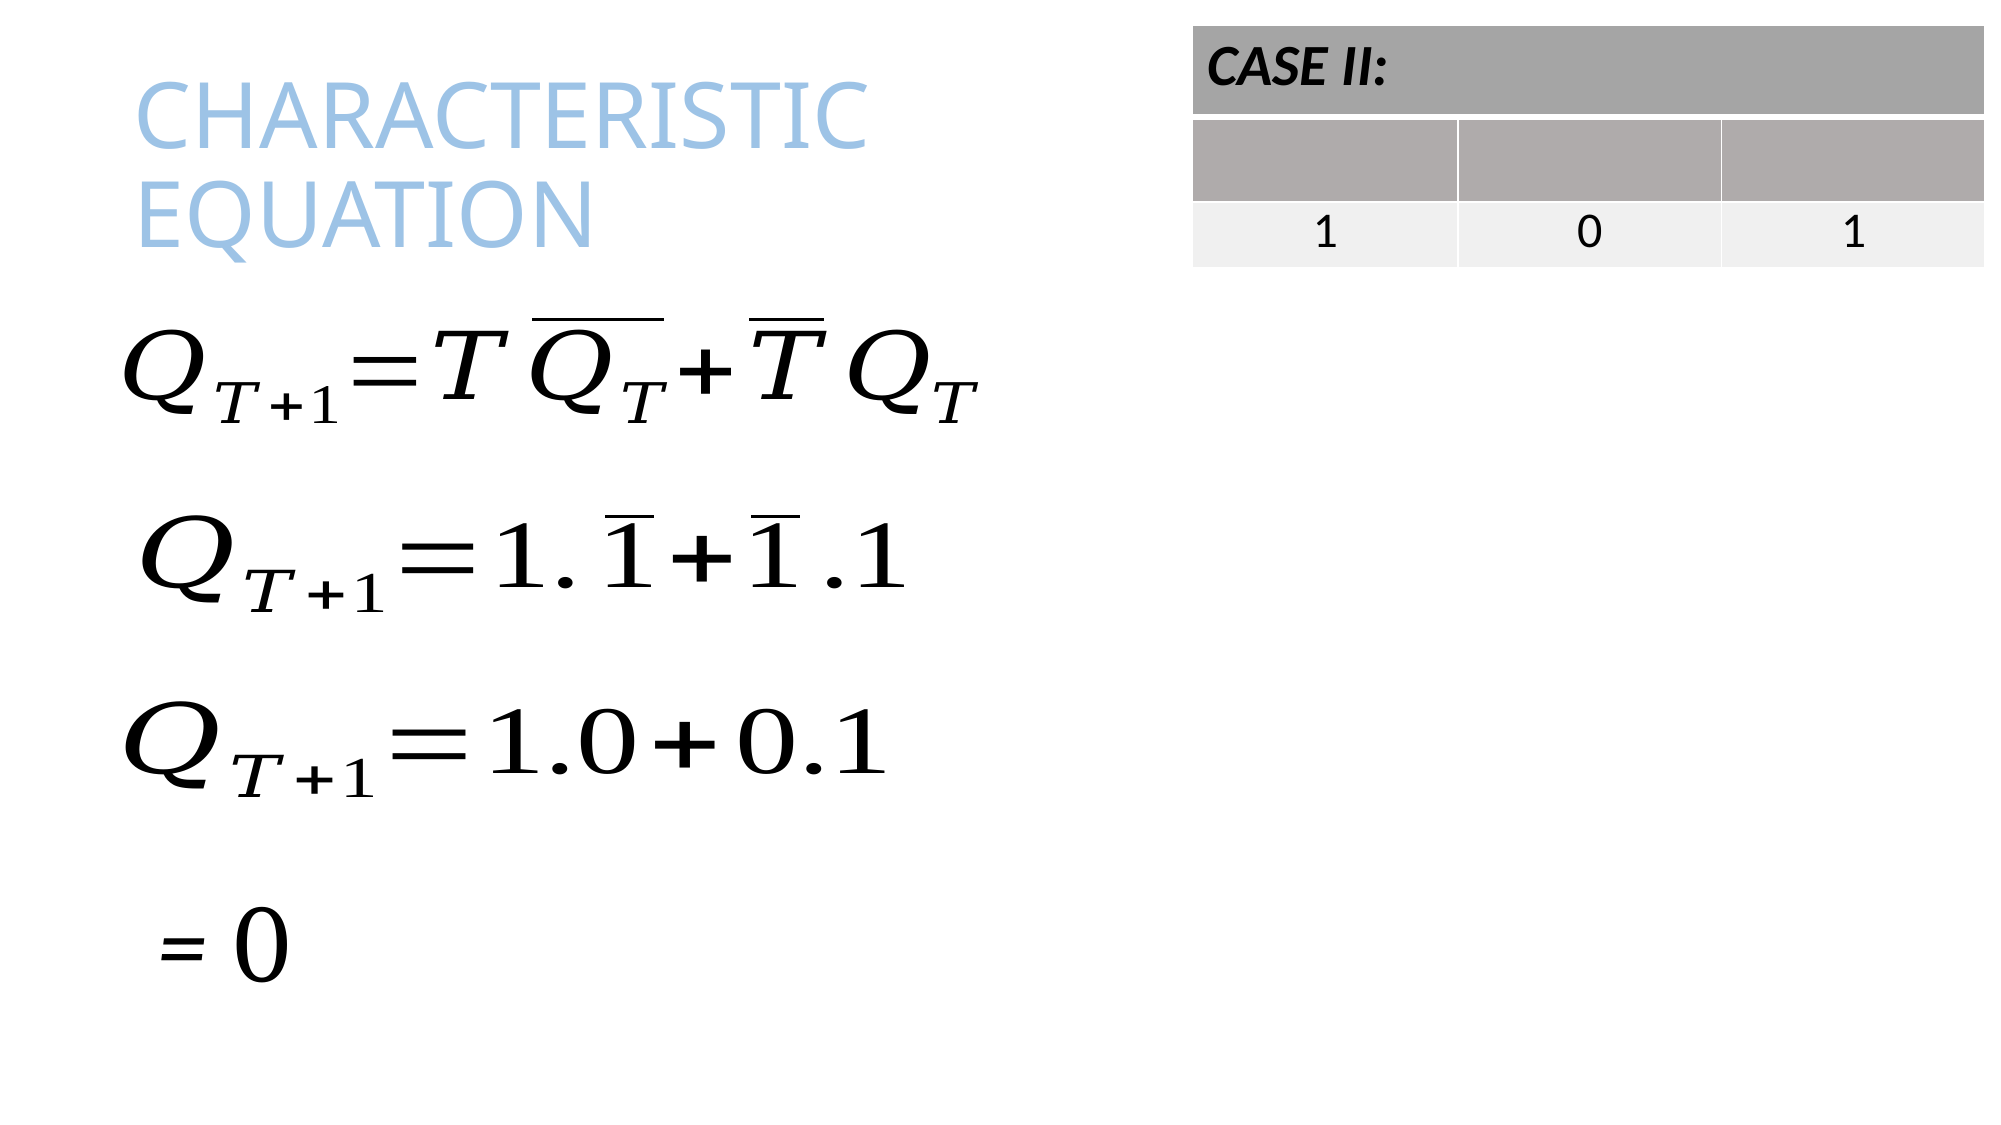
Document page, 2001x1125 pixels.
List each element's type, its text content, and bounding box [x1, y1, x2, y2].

title CHARACTERISTIC EQUATION [118, 59, 1193, 278]
